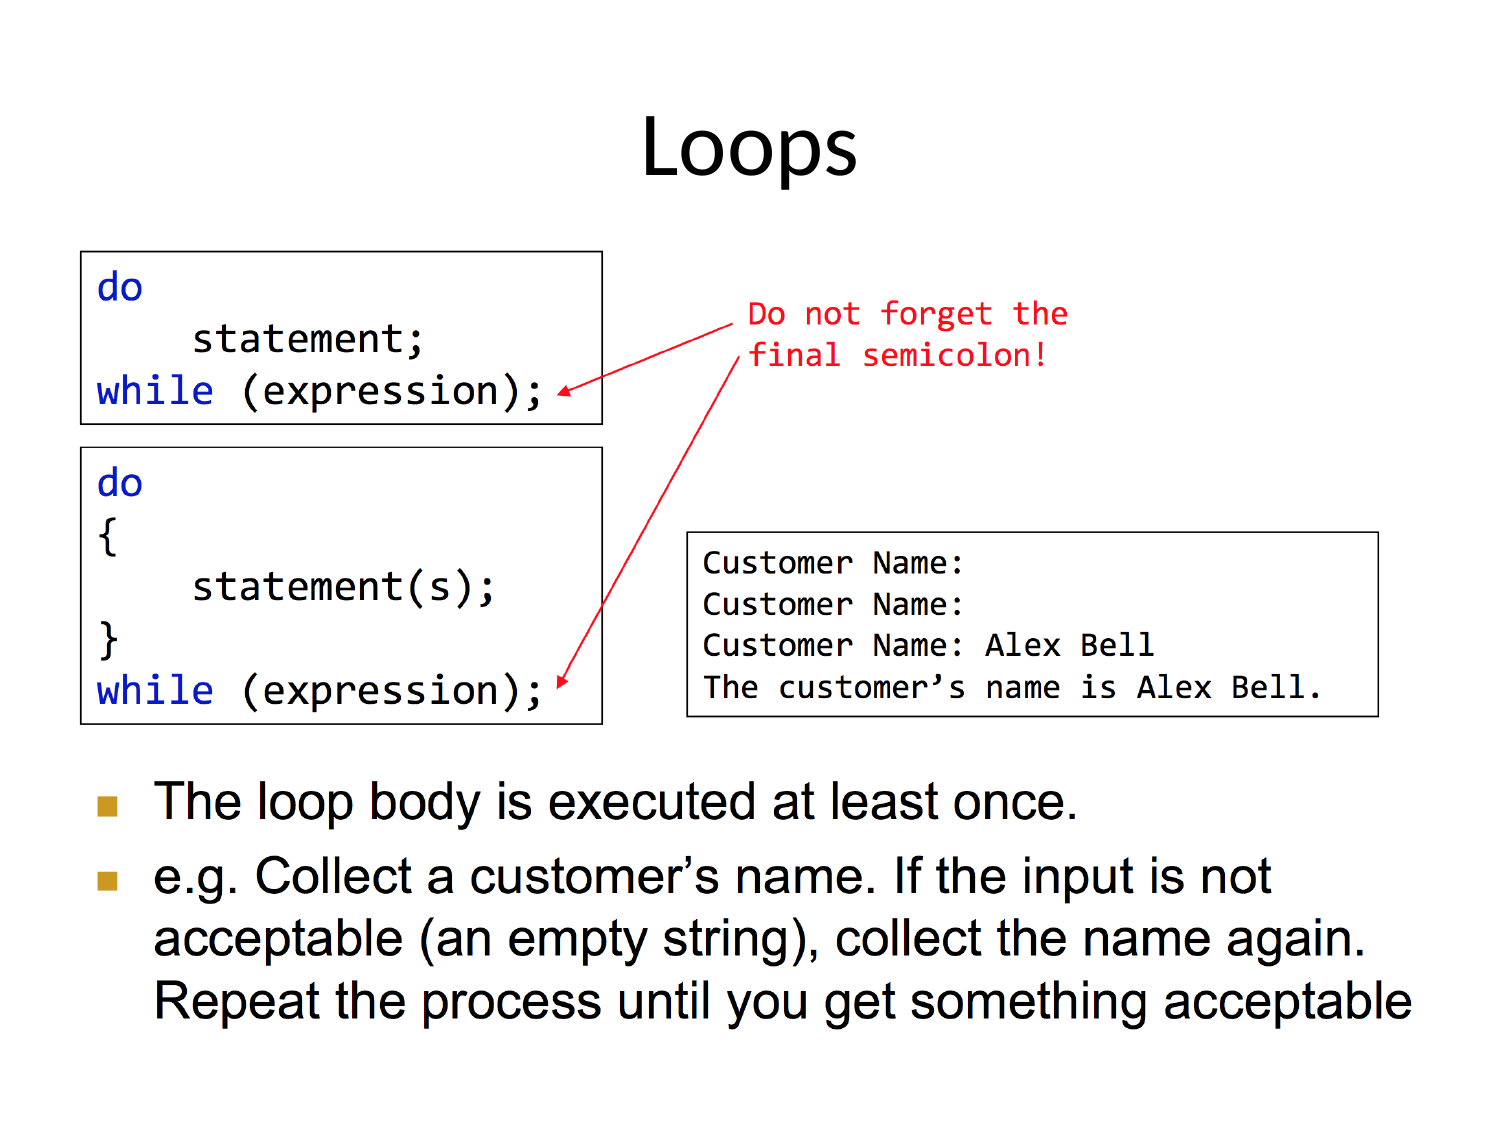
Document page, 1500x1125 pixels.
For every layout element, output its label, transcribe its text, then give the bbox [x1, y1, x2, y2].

picture [59, 232, 1500, 1079]
title Loops [75, 45, 1425, 230]
